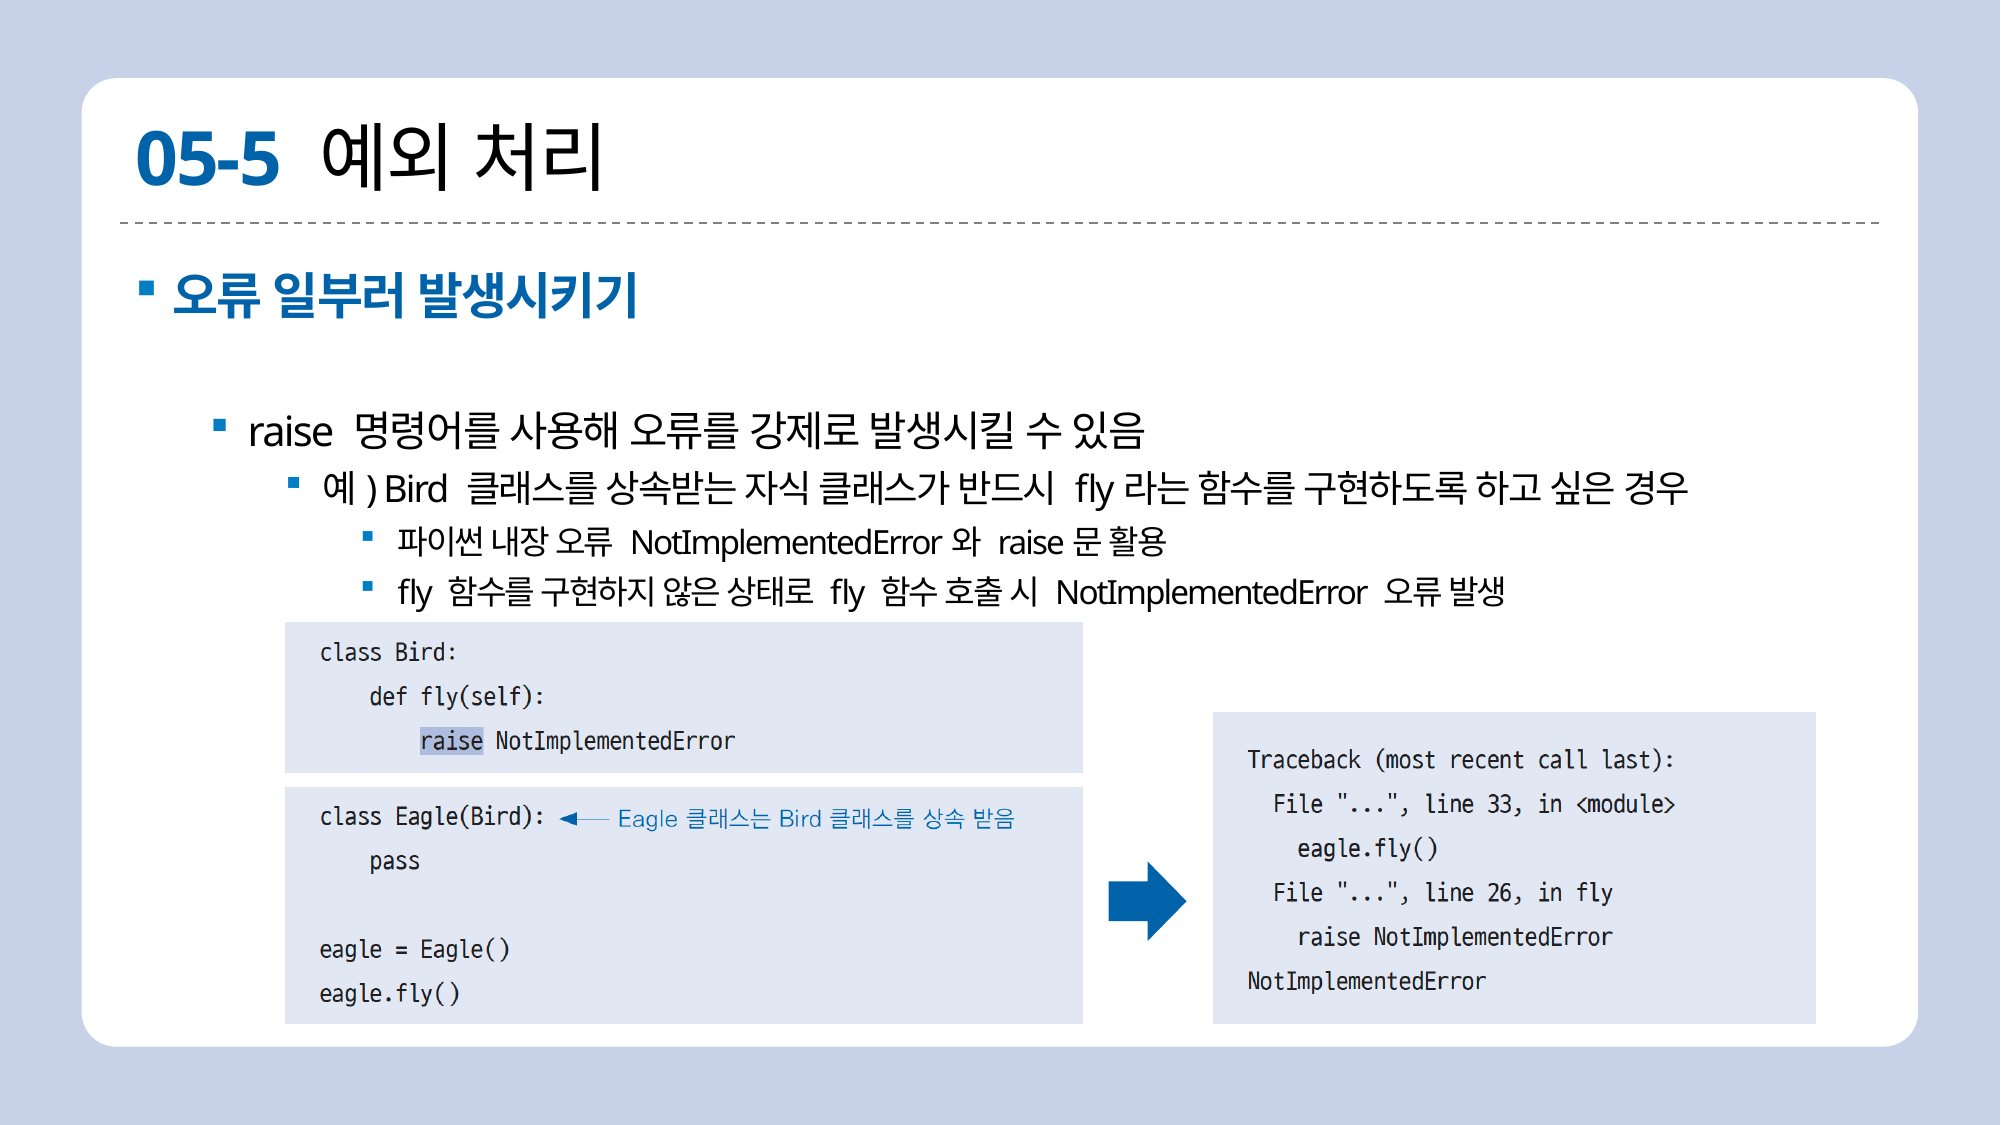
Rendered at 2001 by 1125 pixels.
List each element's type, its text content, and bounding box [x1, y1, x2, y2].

picture [285, 787, 1083, 1024]
picture [1213, 711, 1816, 1024]
picture [285, 622, 1083, 773]
list 오류 일부러 발생시키기 raise 명령어를 사용해 오류를 강제로 발생시킬 수 있음 예) Bird 클래스를 상속받는 자식 클래스가 반드시 fly라는 함수를 구현하도록 하고 싶은 경우 파이썬 내장 오류 NotImplementedError와 raise문 활용 fly 함수를 구현하지 않은 상태로 fly 함수 호출 시 NotImplementedError 오류 발생 [120, 257, 1880, 1009]
title 05-5 예외 처리 [120, 109, 1880, 209]
text_box [1107, 858, 1189, 944]
